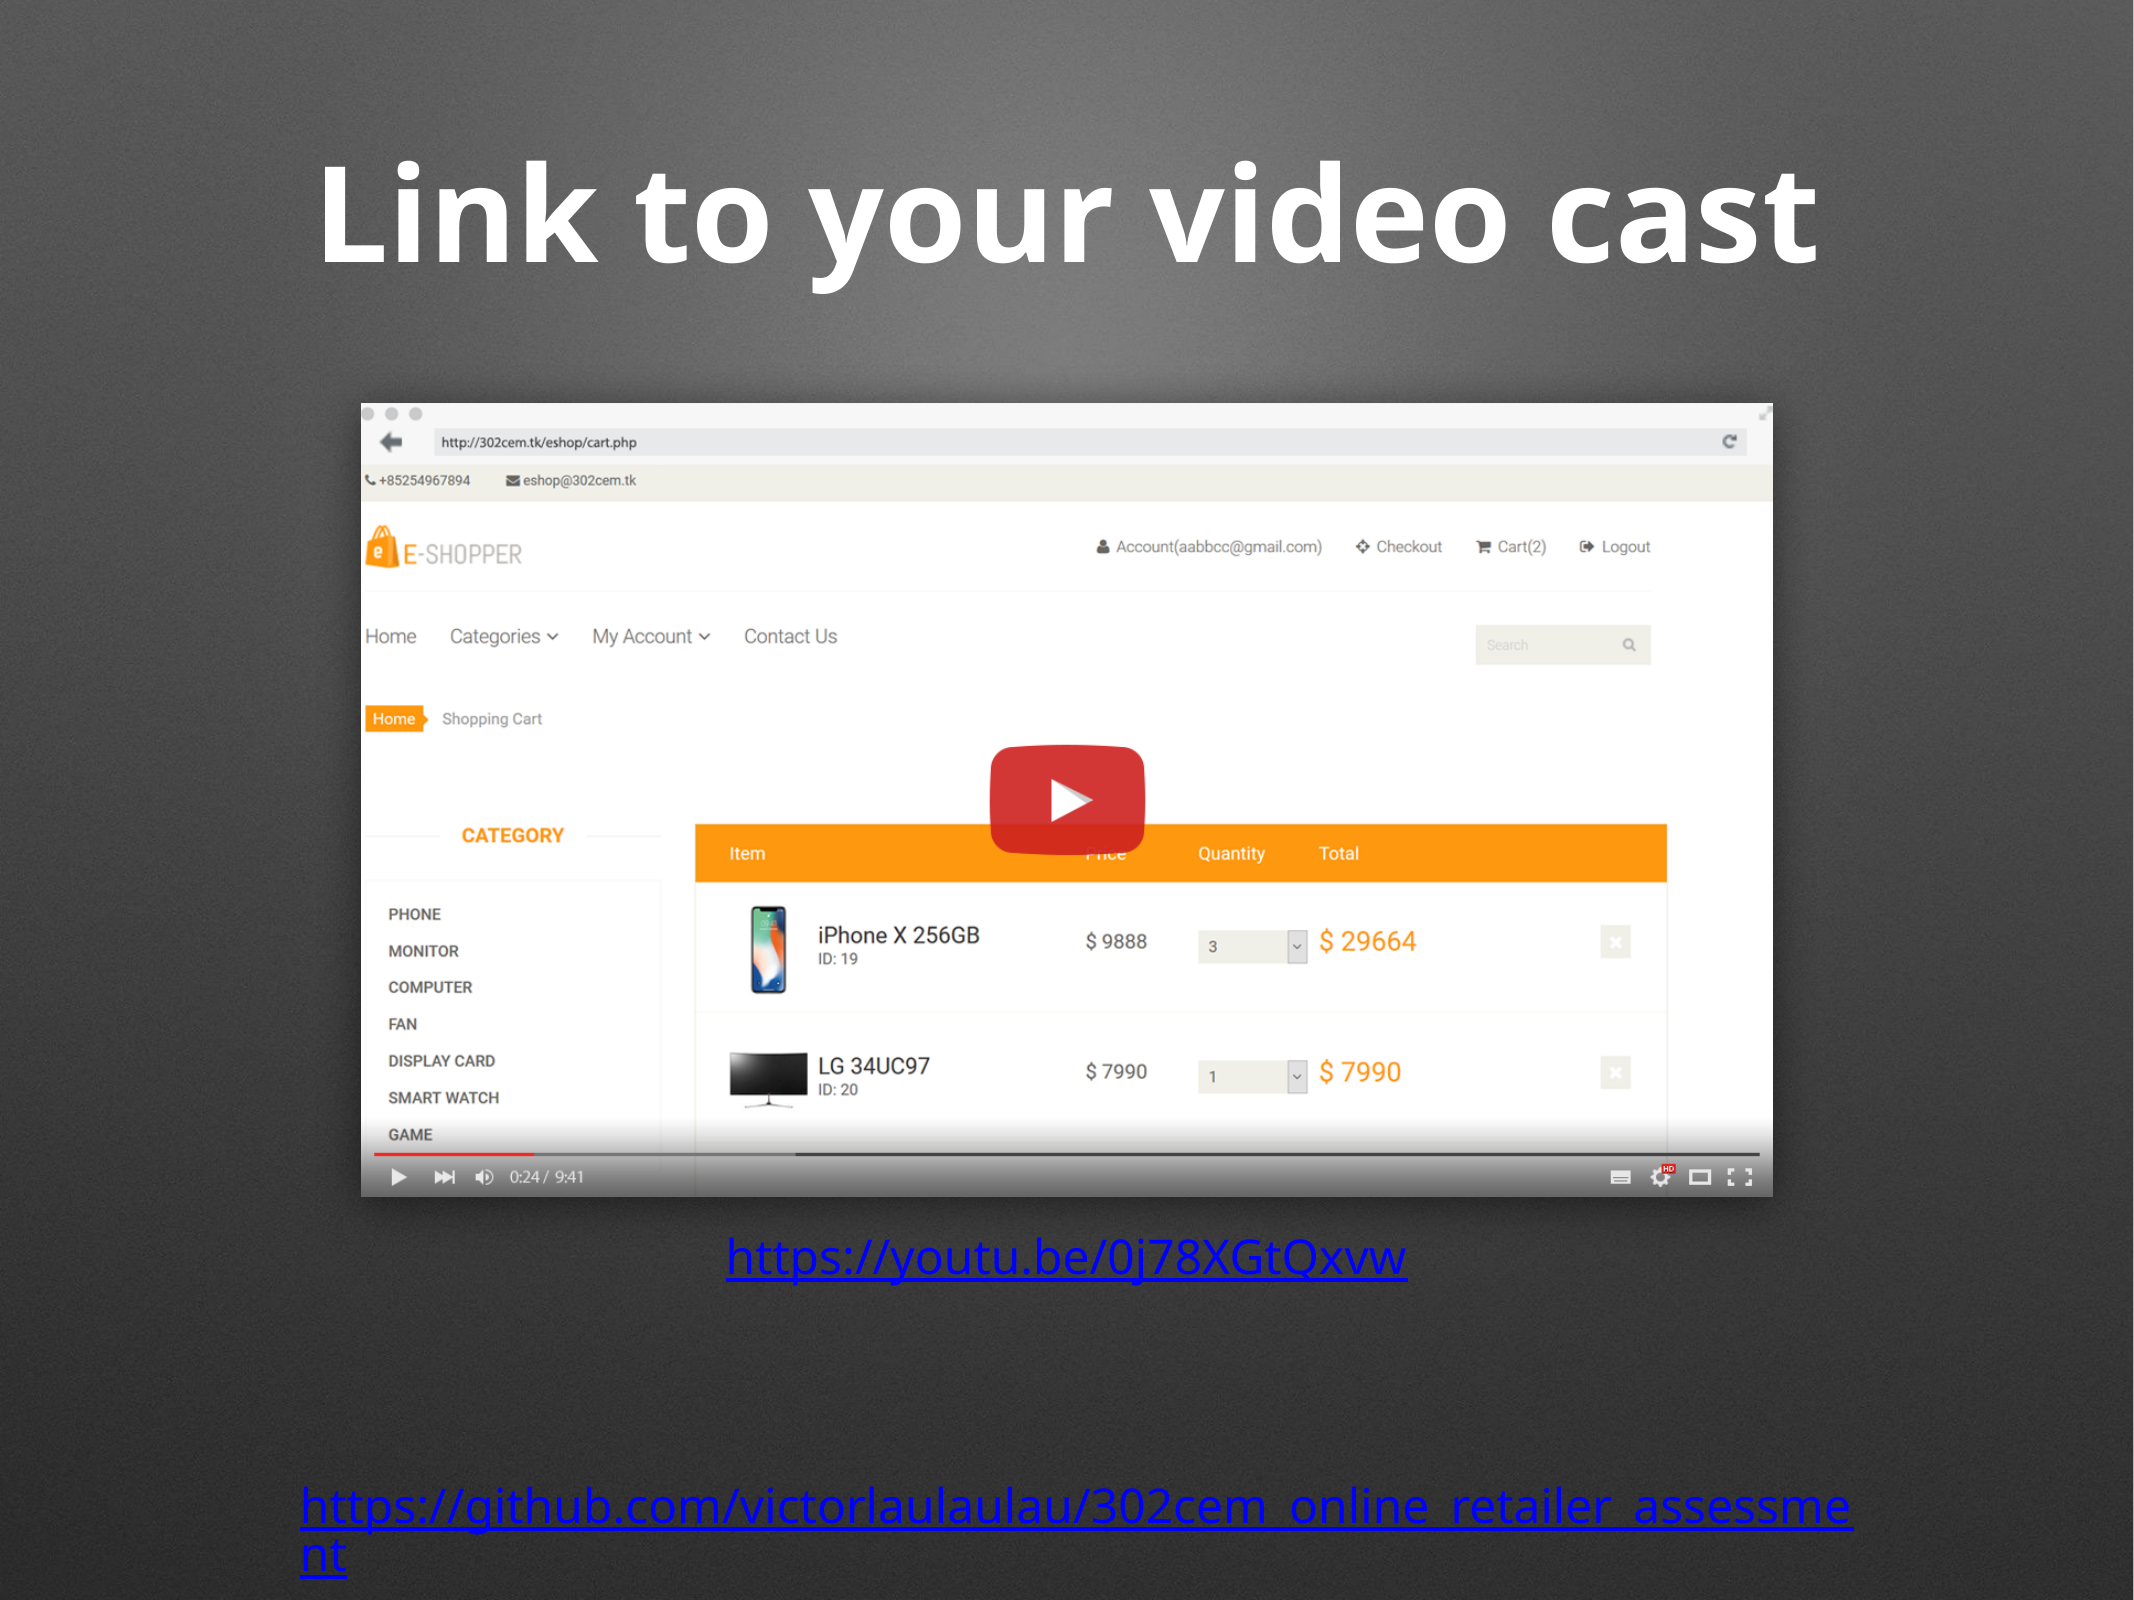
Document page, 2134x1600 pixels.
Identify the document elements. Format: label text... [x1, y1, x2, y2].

picture [0, 0, 2134, 1600]
text_box https://youtu.be/0j78XGtQxvw [392, 1222, 1741, 1297]
title Link to your video cast [125, 33, 2009, 386]
text_box https://github.com/victorlaulaulau/302cem_online_retailer_assessment [291, 1471, 1865, 1546]
